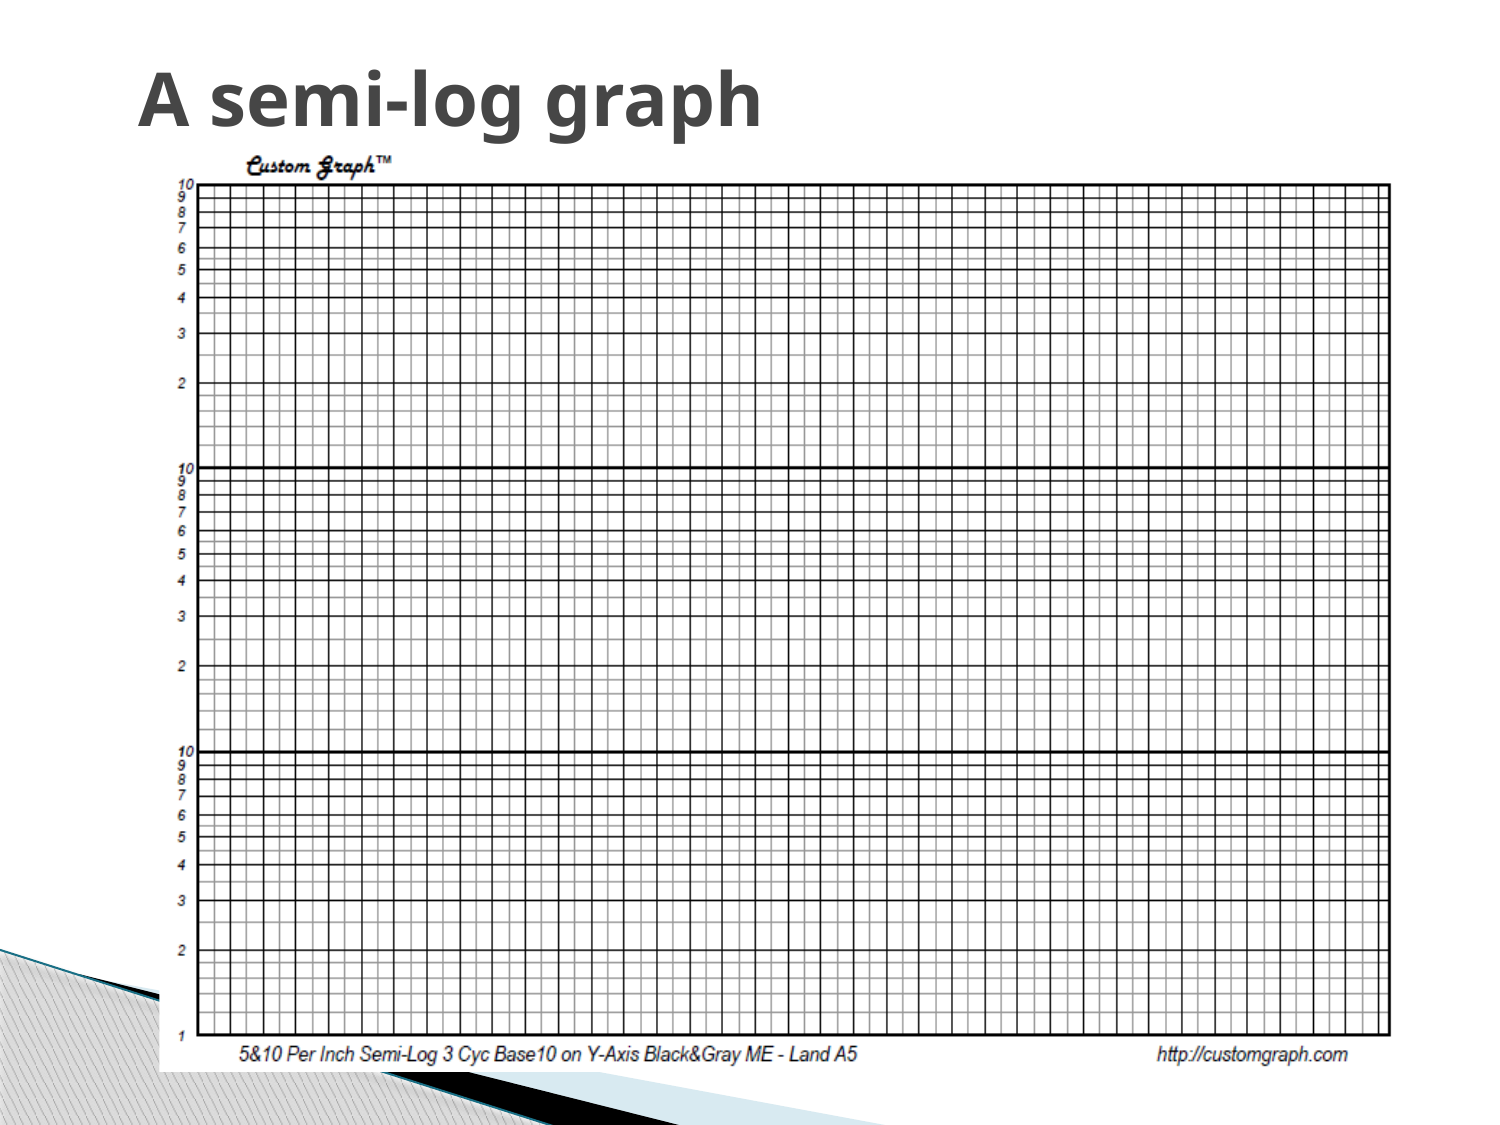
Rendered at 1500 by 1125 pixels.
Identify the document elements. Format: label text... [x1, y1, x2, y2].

picture [159, 136, 1406, 1072]
title A semi-log graph [123, 45, 1425, 149]
